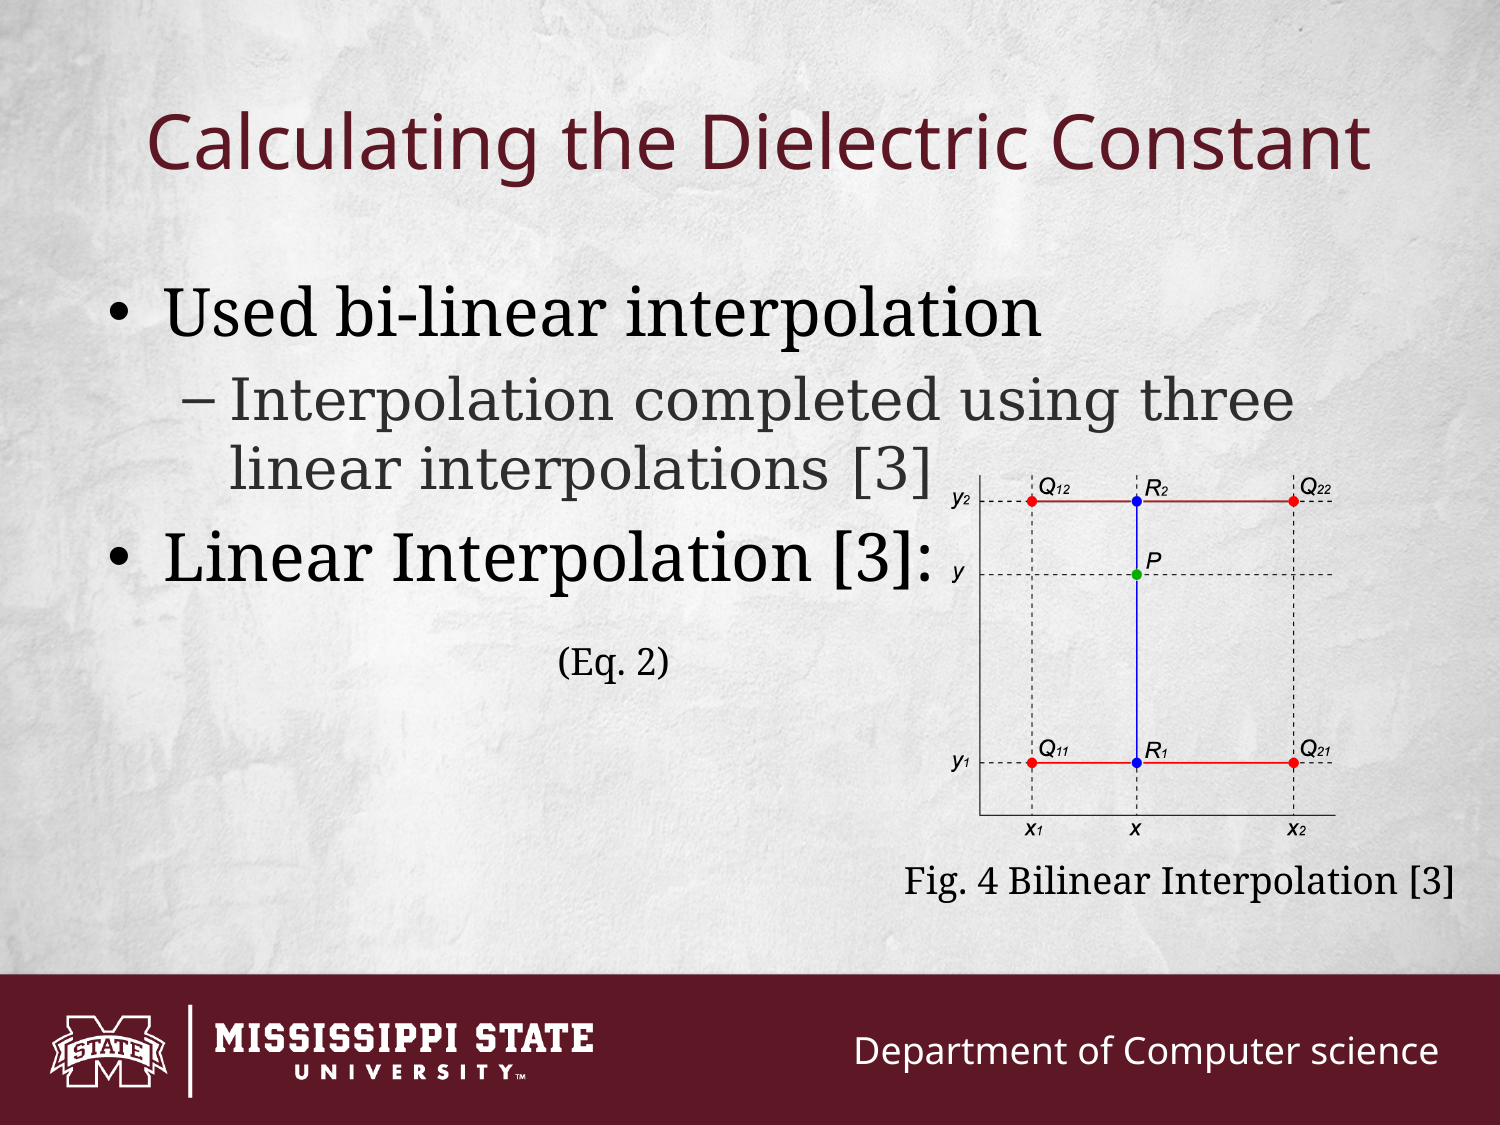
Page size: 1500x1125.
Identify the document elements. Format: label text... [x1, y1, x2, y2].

picture [907, 409, 1408, 881]
text_box Fig. 4 Bilinear Interpolation [3] [888, 849, 1472, 910]
title Calculating the Dielectric Constant [92, 45, 1425, 233]
picture [49, 1004, 593, 1098]
